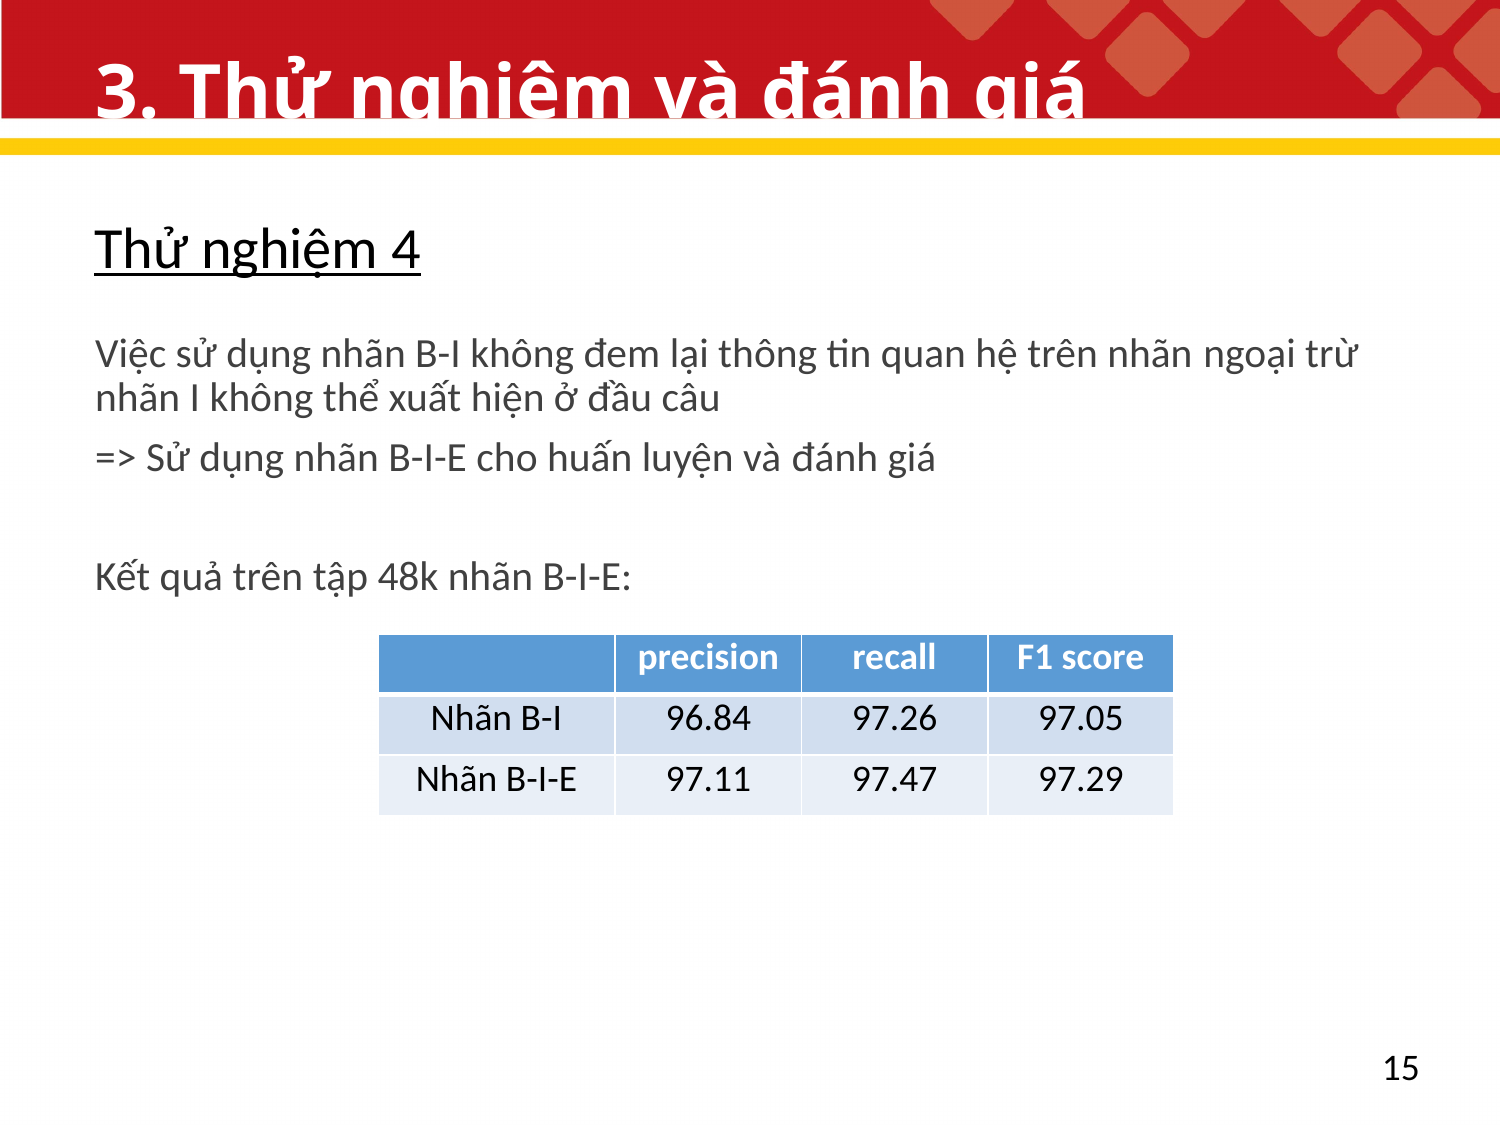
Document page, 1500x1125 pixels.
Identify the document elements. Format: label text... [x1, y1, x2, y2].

table_cell 97.26 [802, 697, 987, 754]
list Việc sử dụng nhãn B-I không đem lại thông tin quan hệ trên nhãn ngoại trừ nhãn I không thể xuất hiện ở đầu câu => Sử dụng nhãn B-I-E cho huấn luyện và đánh giá Kết quả trên tập 48k nhãn B-I-E: [80, 323, 1397, 608]
text_box Thử nghiệm 4 [79, 203, 1072, 289]
table_cell 96.84 [616, 697, 801, 754]
title 3. Thử nghiệm và đánh giá [80, 0, 1397, 204]
table_cell Nhãn B-I [379, 697, 614, 754]
table_cell 97.29 [989, 756, 1173, 815]
table_cell 97.11 [616, 756, 801, 815]
table_header F1 score [989, 635, 1173, 692]
table_cell 97.47 [802, 756, 987, 815]
picture [0, 0, 1500, 1125]
table_header precision [616, 635, 801, 692]
table_header recall [802, 635, 987, 692]
table_cell 97.05 [989, 697, 1173, 754]
table_cell Nhãn B-I-E [379, 756, 614, 815]
text_box 15 [1366, 1035, 1500, 1096]
table_header [379, 635, 614, 692]
